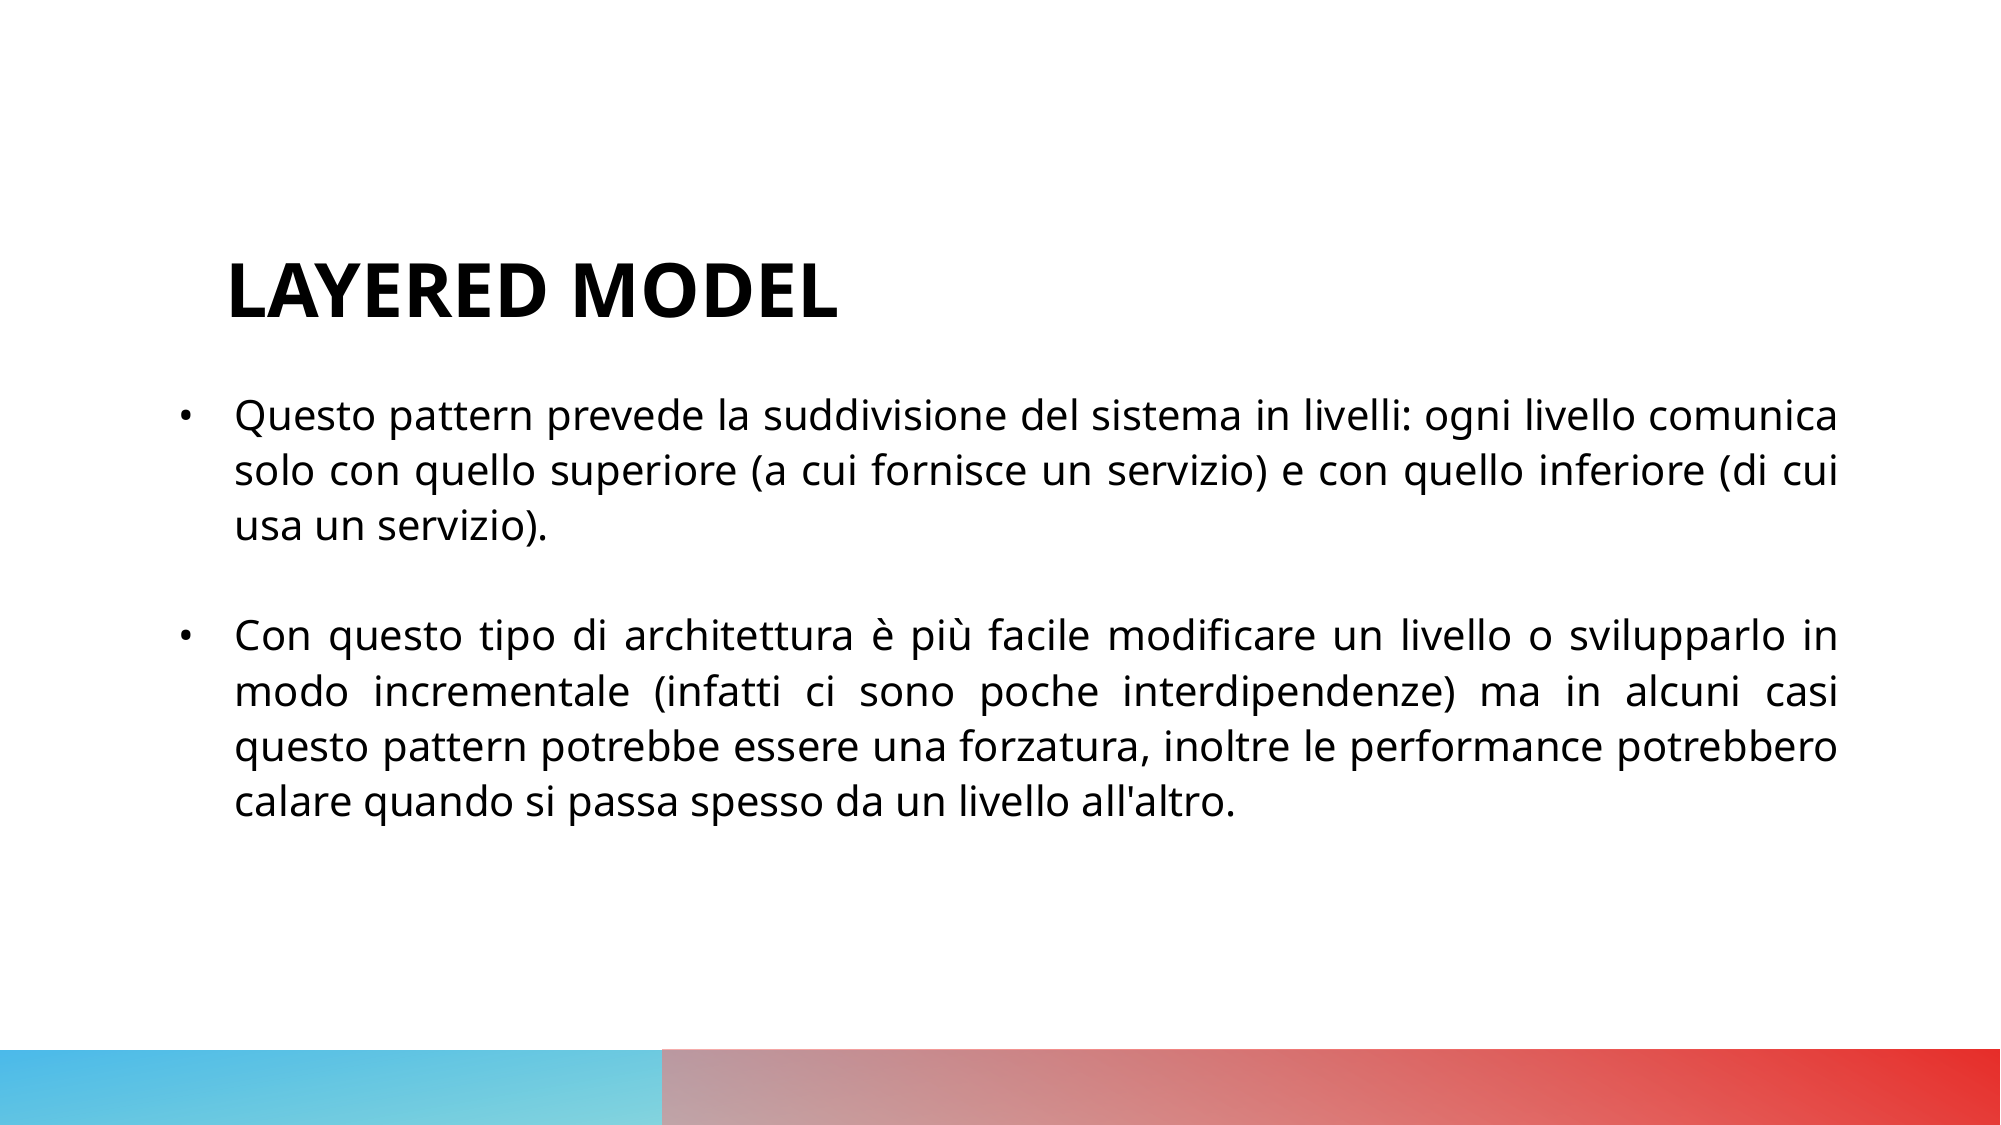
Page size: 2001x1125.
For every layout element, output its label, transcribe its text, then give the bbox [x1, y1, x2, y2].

title LAYERED MODEL [225, 130, 1905, 333]
list Questo pattern prevede la suddivisione del sistema in livelli: ogni livello comunica solo con quello superiore (a cui fornisce un servizio) e con quello inferiore (di cui usa un servizio). Con questo tipo di architettura è più facile modificare un livello o svilupparlo in modo incrementale (infatti ci sono poche interdipendenze) ma in alcuni casi questo pattern potrebbe essere una forzatura, inoltre le performance potrebbero calare quando si passa spesso da un livello all'altro. [160, 384, 1840, 856]
